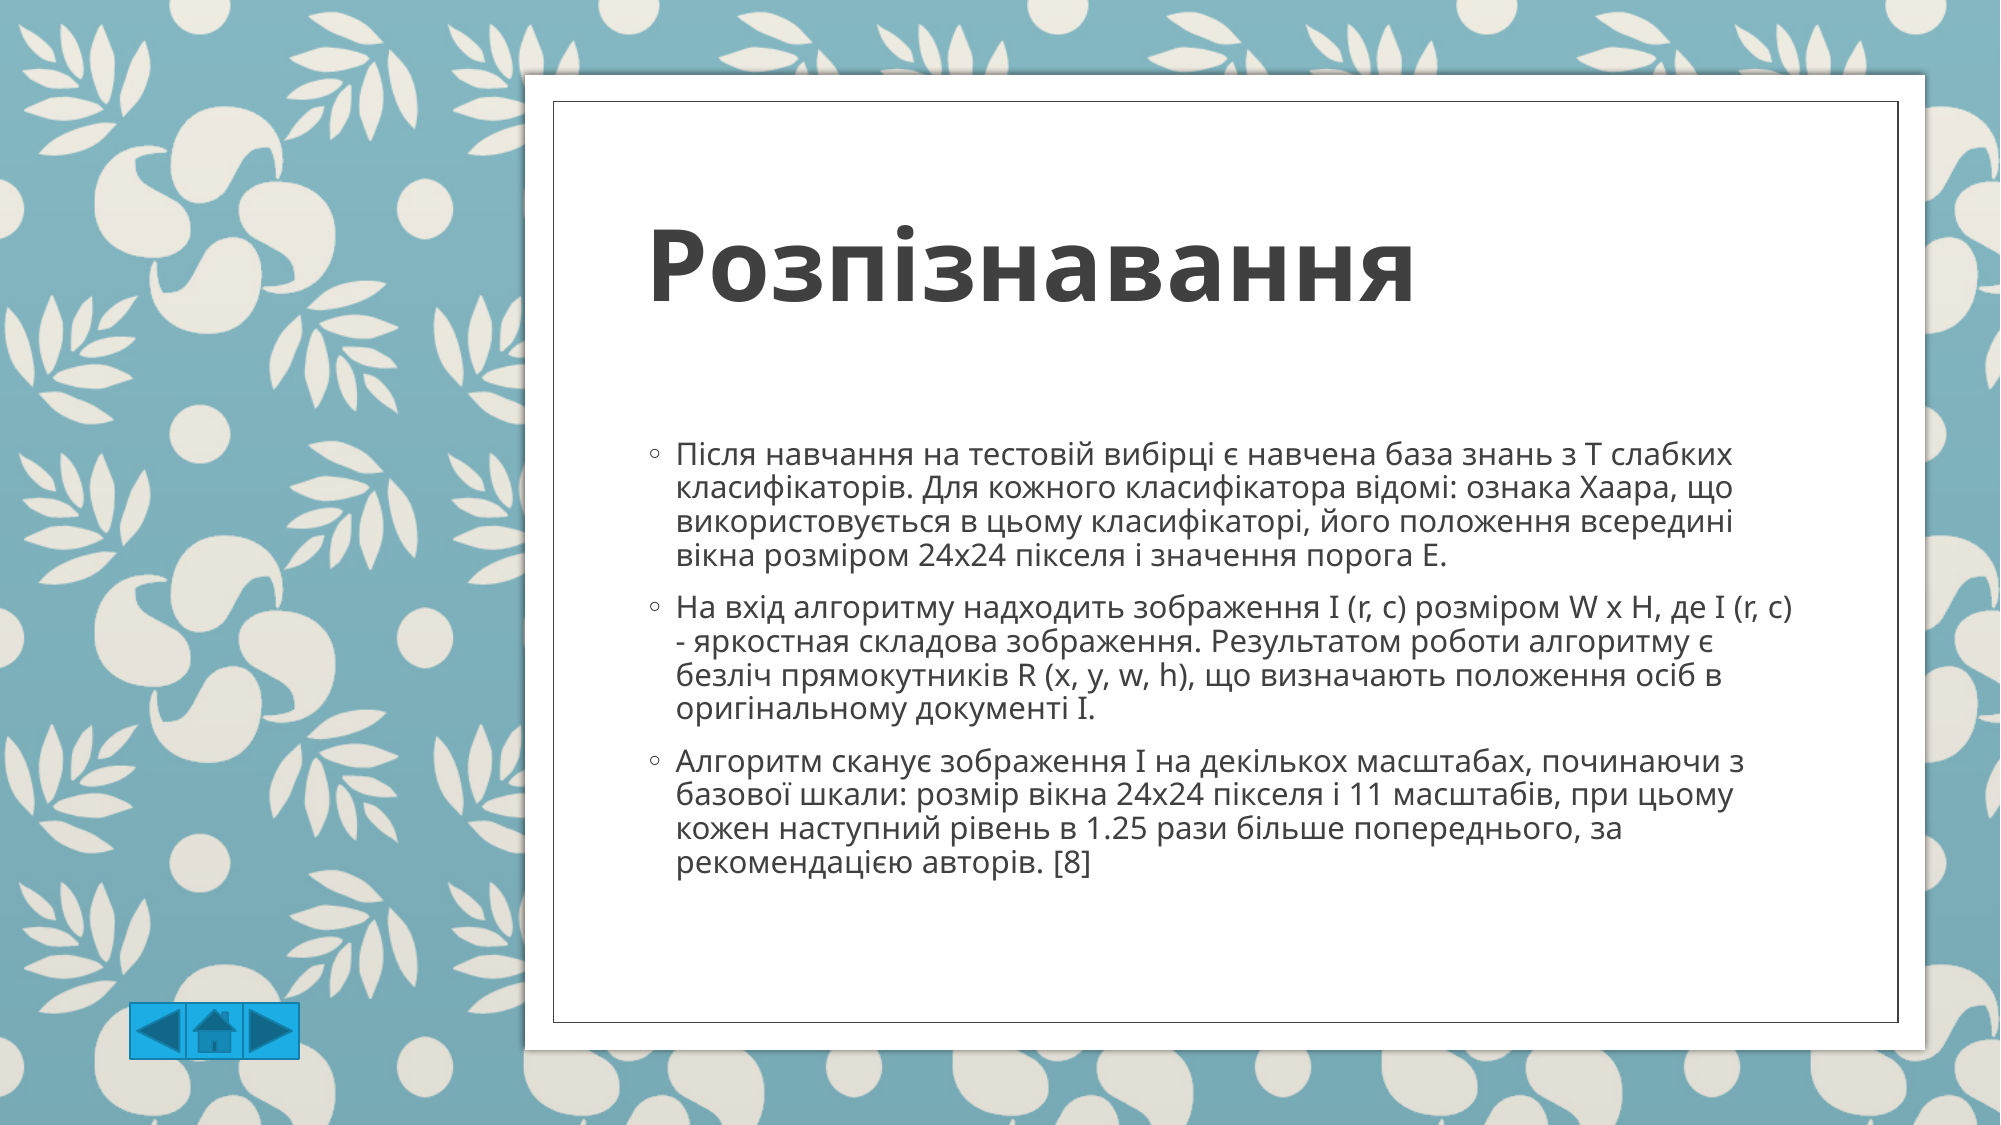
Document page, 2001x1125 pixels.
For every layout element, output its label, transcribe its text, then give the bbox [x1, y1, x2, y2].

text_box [130, 1002, 299, 1060]
list Після навчання на тестовій вибірці є навчена база знань з T слабких класифікаторів. Для кожного класифікатора відомі: ознака Хаара, що використовується в цьому класифікаторі, його положення всередині вікна розміром 24х24 пікселя і значення порога E. На вхід алгоритму надходить зображення I (r, c) розміром W х H, де I (r, c) - яркостная складова зображення. Результатом роботи алгоритму є безліч прямокутників R (x, y, w, h), що визначають положення осіб в оригінальному документі I. Алгоритм сканує зображення I на декількох масштабах, починаючи з базової шкали: розмір вікна 24х24 пікселя і 11 масштабів, при цьому кожен наступний рівень в 1.25 рази більше попереднього, за рекомендацією авторів. [8] [630, 430, 1820, 945]
text_box [553, 101, 1899, 1023]
text_box [0, 0, 2000, 1125]
title Розпізнавання [630, 144, 1848, 394]
text_box [525, 74, 1925, 1050]
